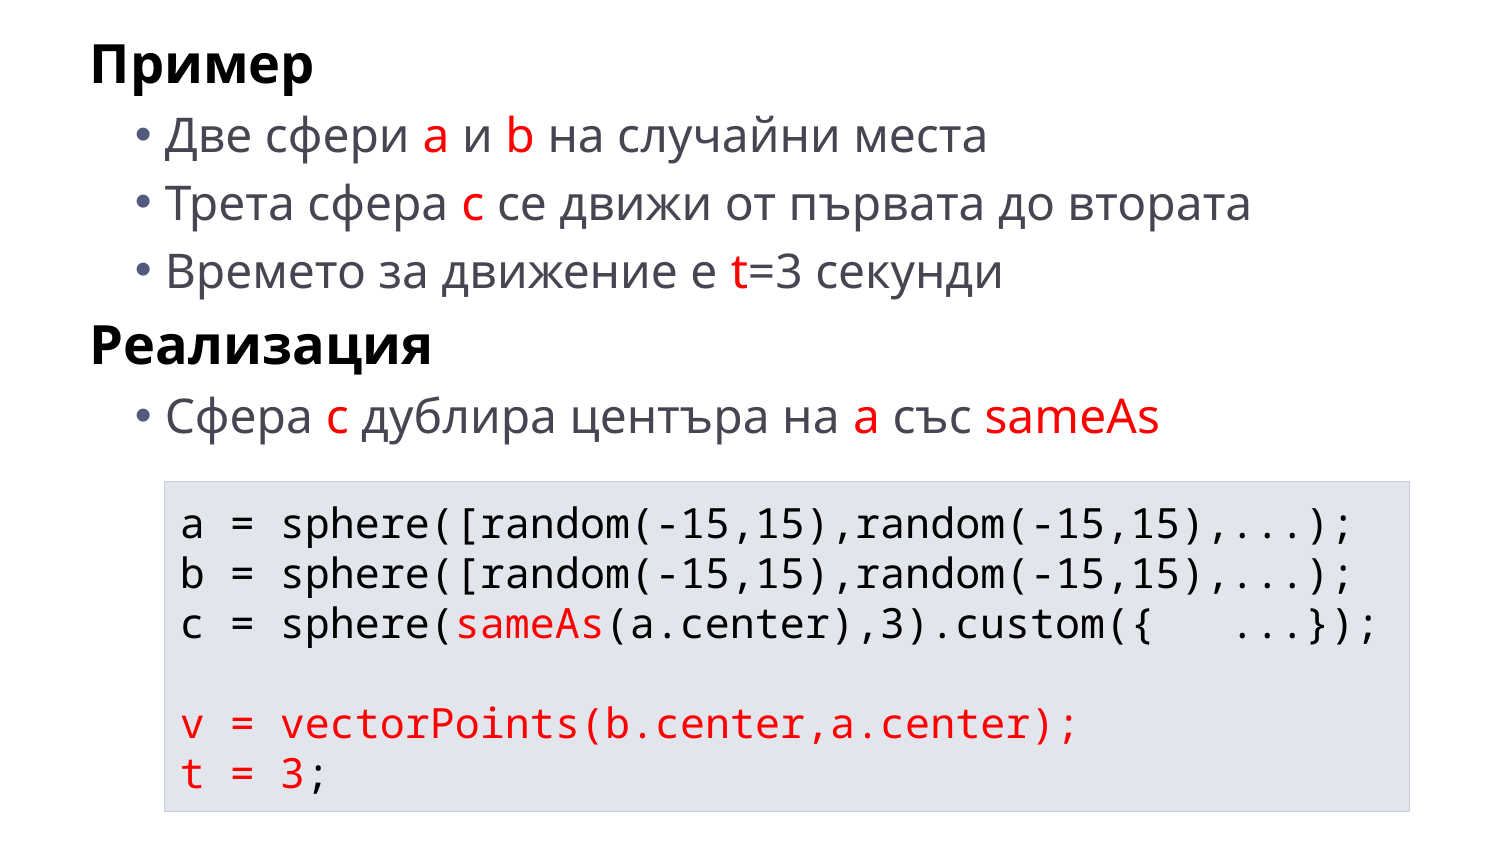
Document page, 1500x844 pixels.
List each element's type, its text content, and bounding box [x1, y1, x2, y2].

list Пример Две сфери a и b на случайни места Трета сфера c се движи от първата до втората Времето за движение е t=3 секунди Реализация Сфера c дублира центъра на a със sameAs [75, 21, 1475, 835]
text_box a = sphere([random(-15,15),random(-15,15),...); b = sphere([random(-15,15),random(-15,15),...); c = sphere(sameAs(a.center),3).custom({ ...}); v = vectorPoints(b.center,a.center); t = 3; [164, 481, 1410, 812]
